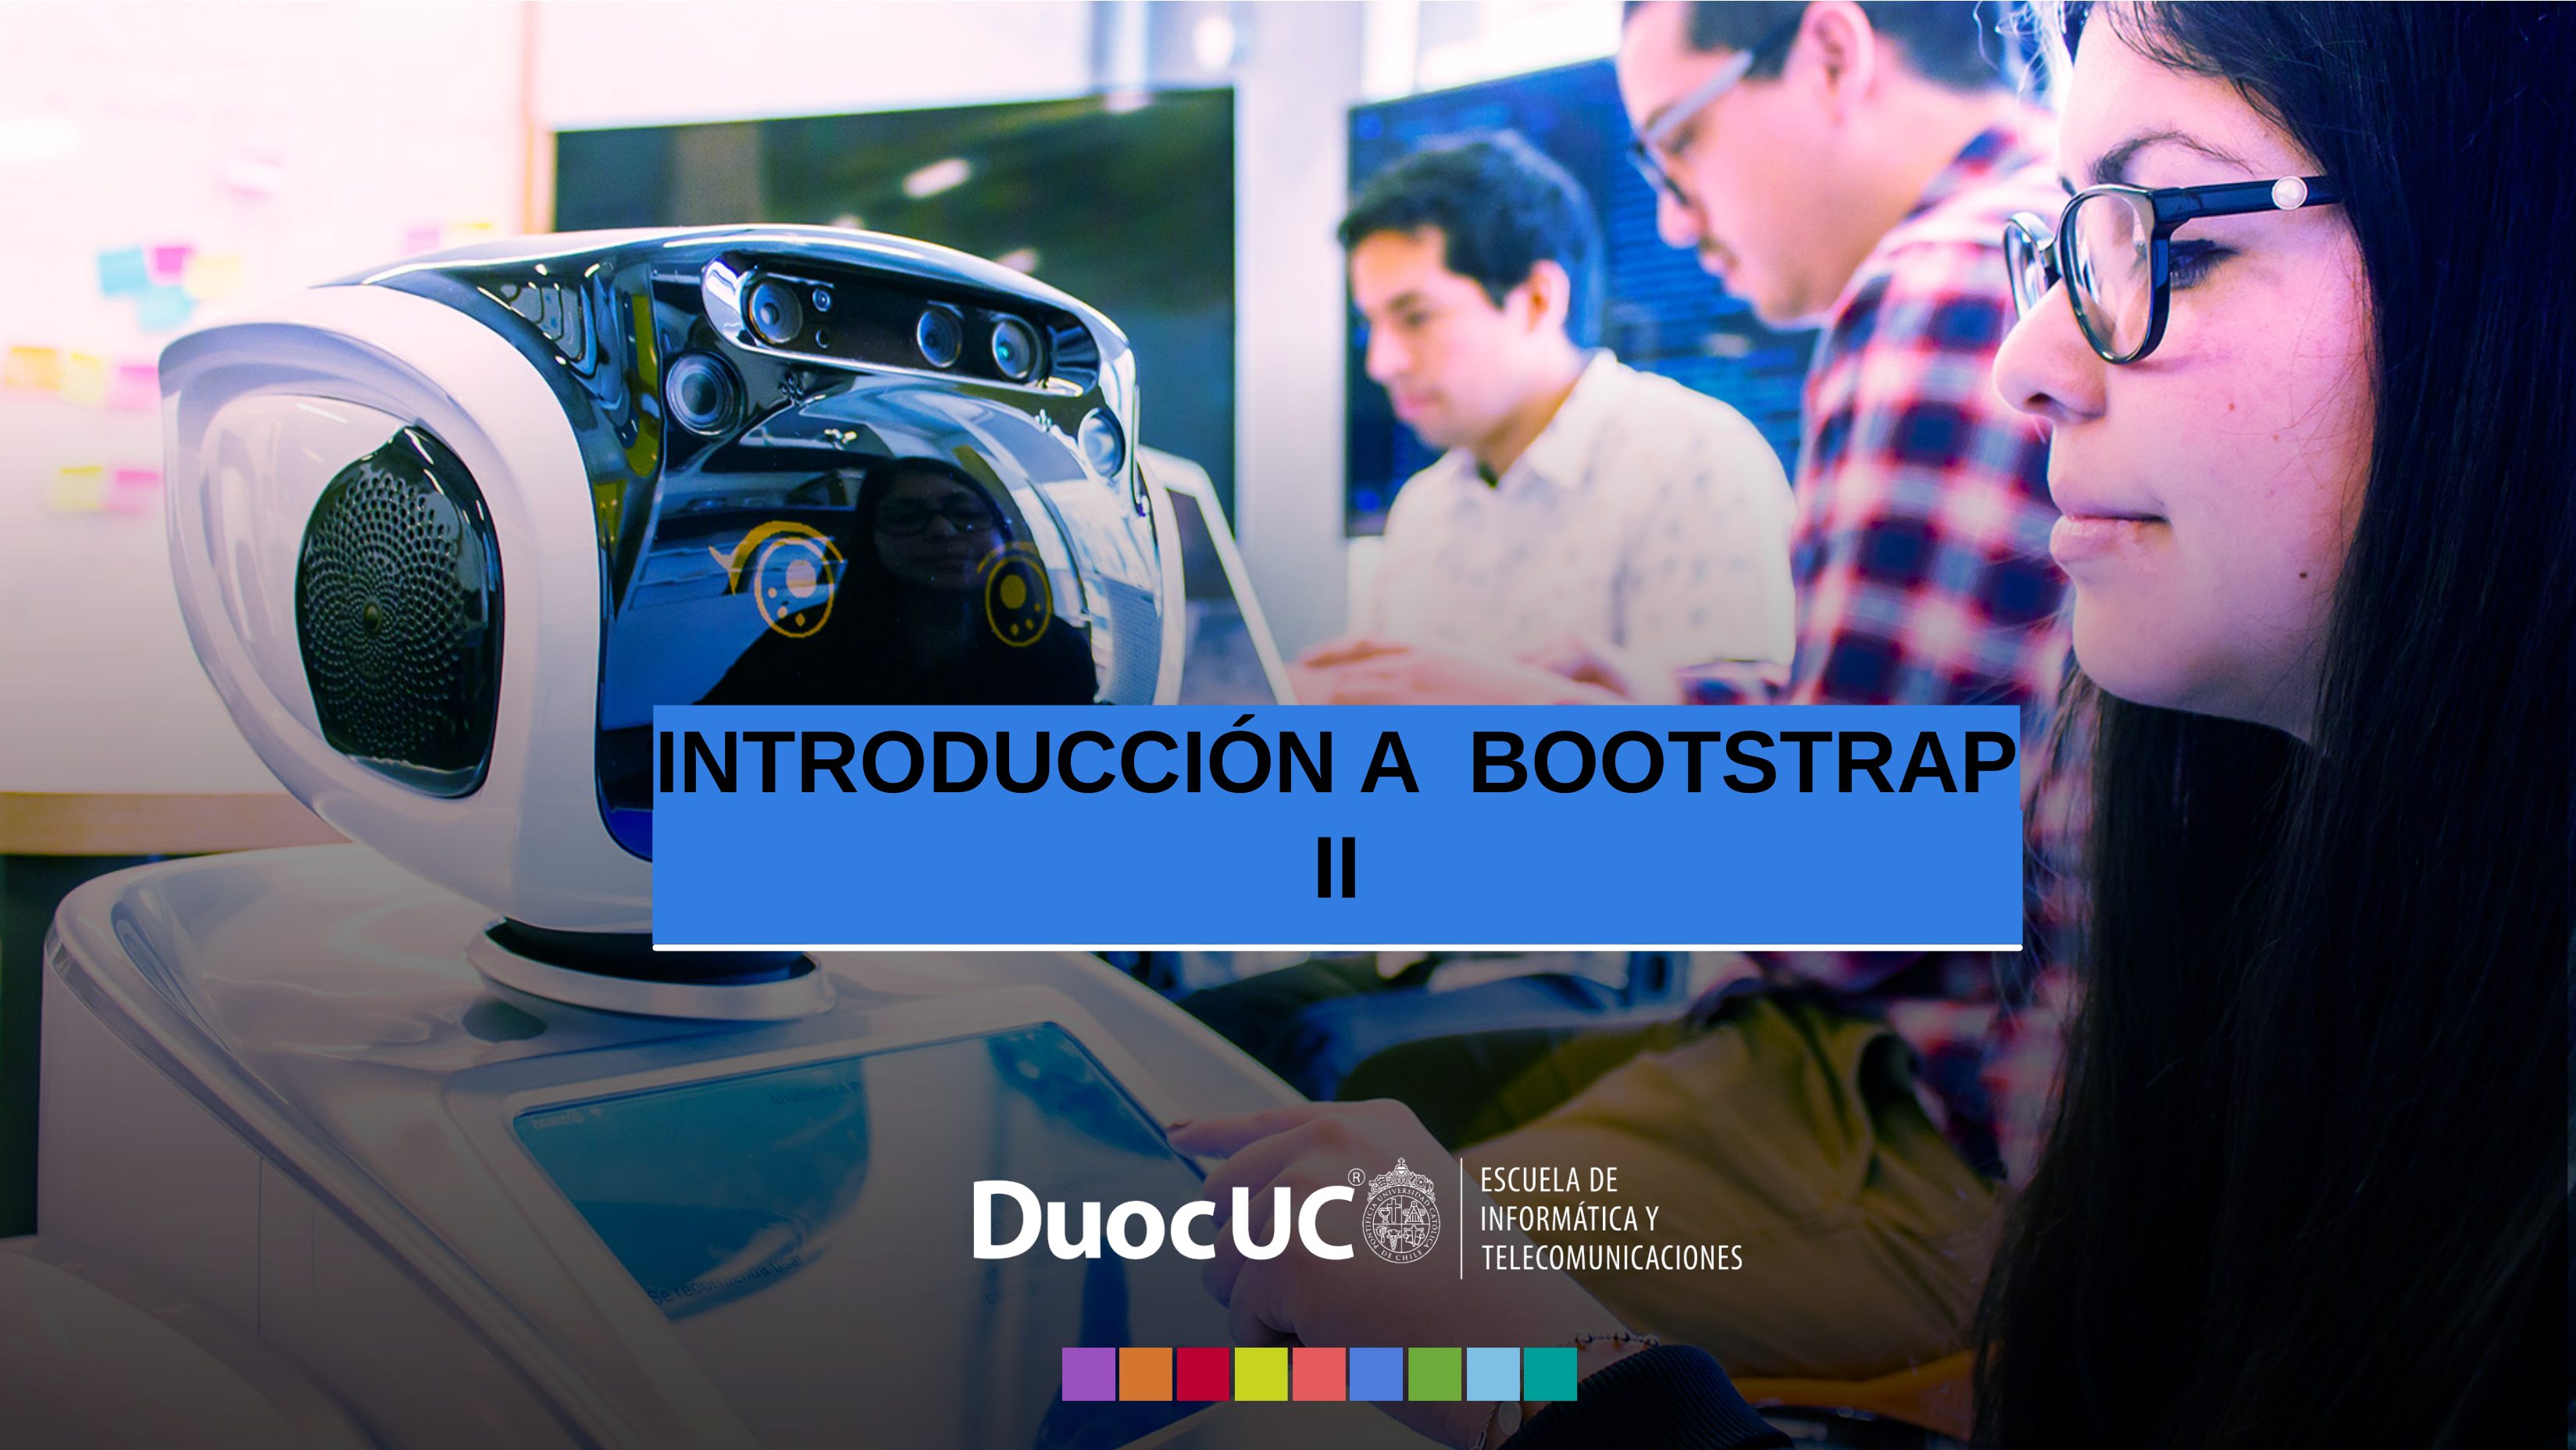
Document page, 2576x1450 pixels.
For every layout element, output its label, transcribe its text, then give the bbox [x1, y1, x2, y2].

picture [0, 1, 2576, 1450]
list INTRODUCCIÓN A BOOTSTRAP II [653, 705, 2021, 919]
